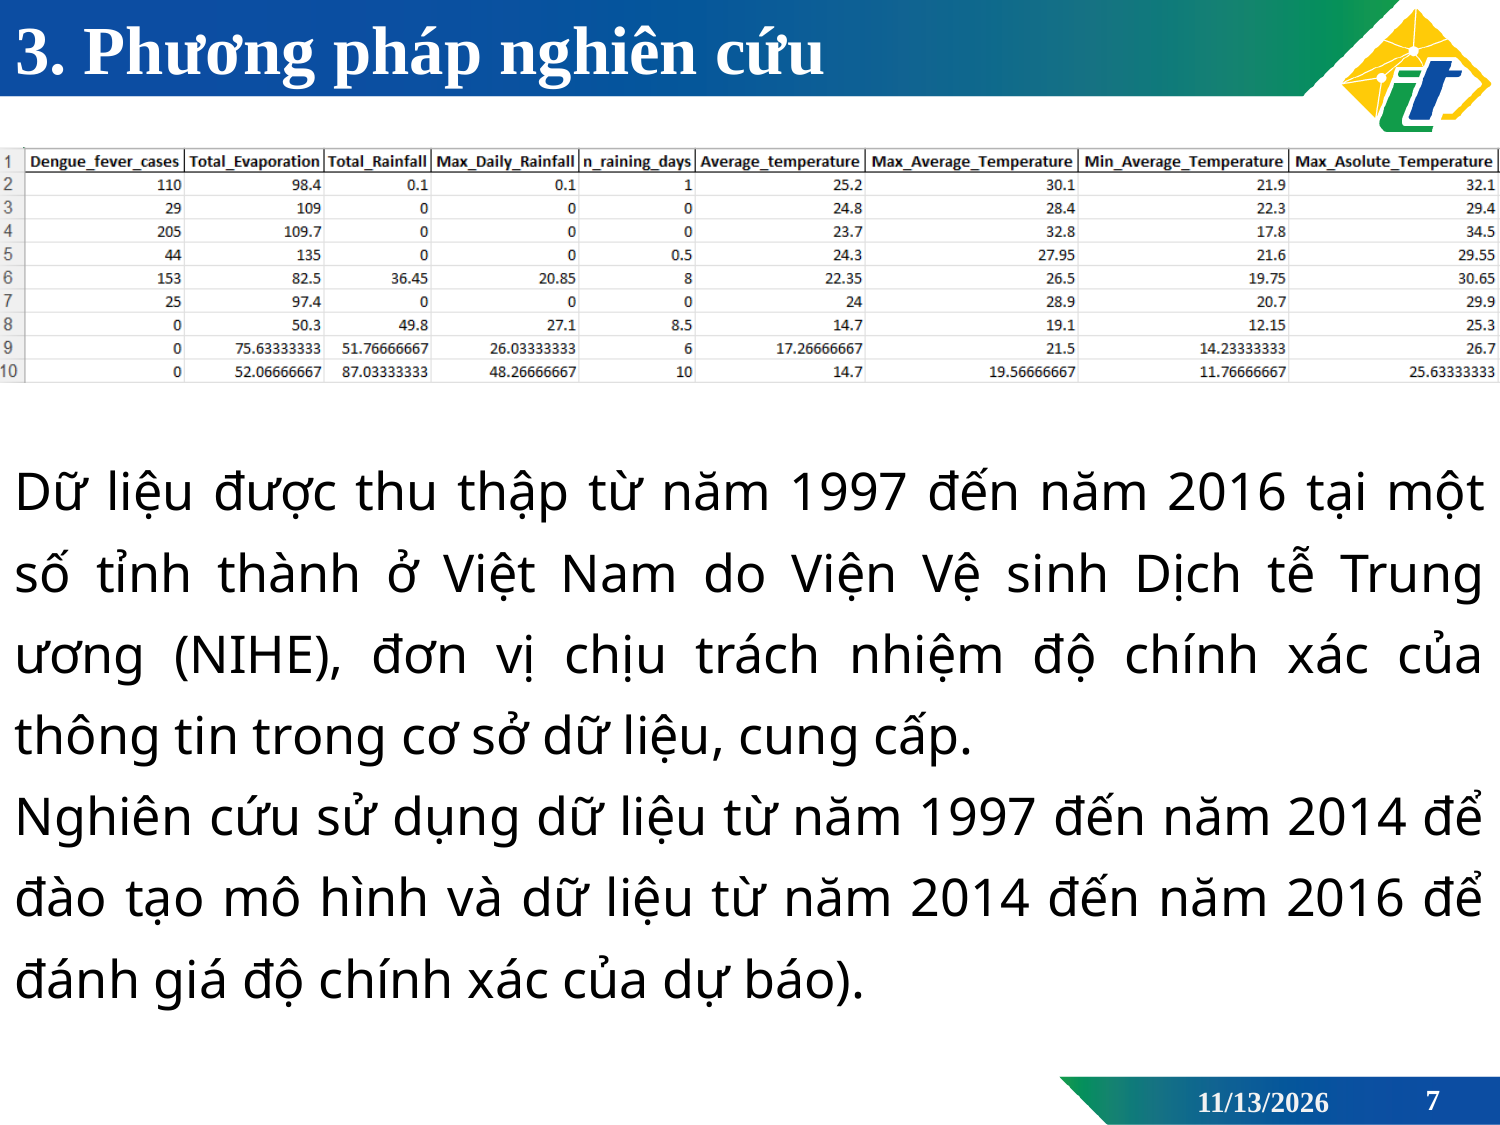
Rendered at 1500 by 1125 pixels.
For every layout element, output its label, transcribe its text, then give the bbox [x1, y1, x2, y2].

picture [0, 1016, 1500, 1125]
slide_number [1156, 1077, 1371, 1125]
picture [0, 0, 1500, 432]
slide_number 7 [1370, 1077, 1456, 1120]
title 3. Phương pháp nghiên cứu [0, 0, 1304, 97]
text_box Dữ liệu được thu thập từ năm 1997 đến năm 2016 tại một số tỉnh thành ở Việt Nam do Viện Vệ sinh Dịch tễ Trung ương (NIHE), đơn vị chịu trách nhiệm độ chính xác của thông tin trong cơ sở dữ liệu, cung cấp. Nghiên cứu sử dụng dữ liệu từ năm 1997 đến năm 2014 để đào tạo mô hình và dữ liệu từ năm 2014 đến năm 2016 để đánh giá độ chính xác của dự báo). [0, 432, 1500, 1016]
